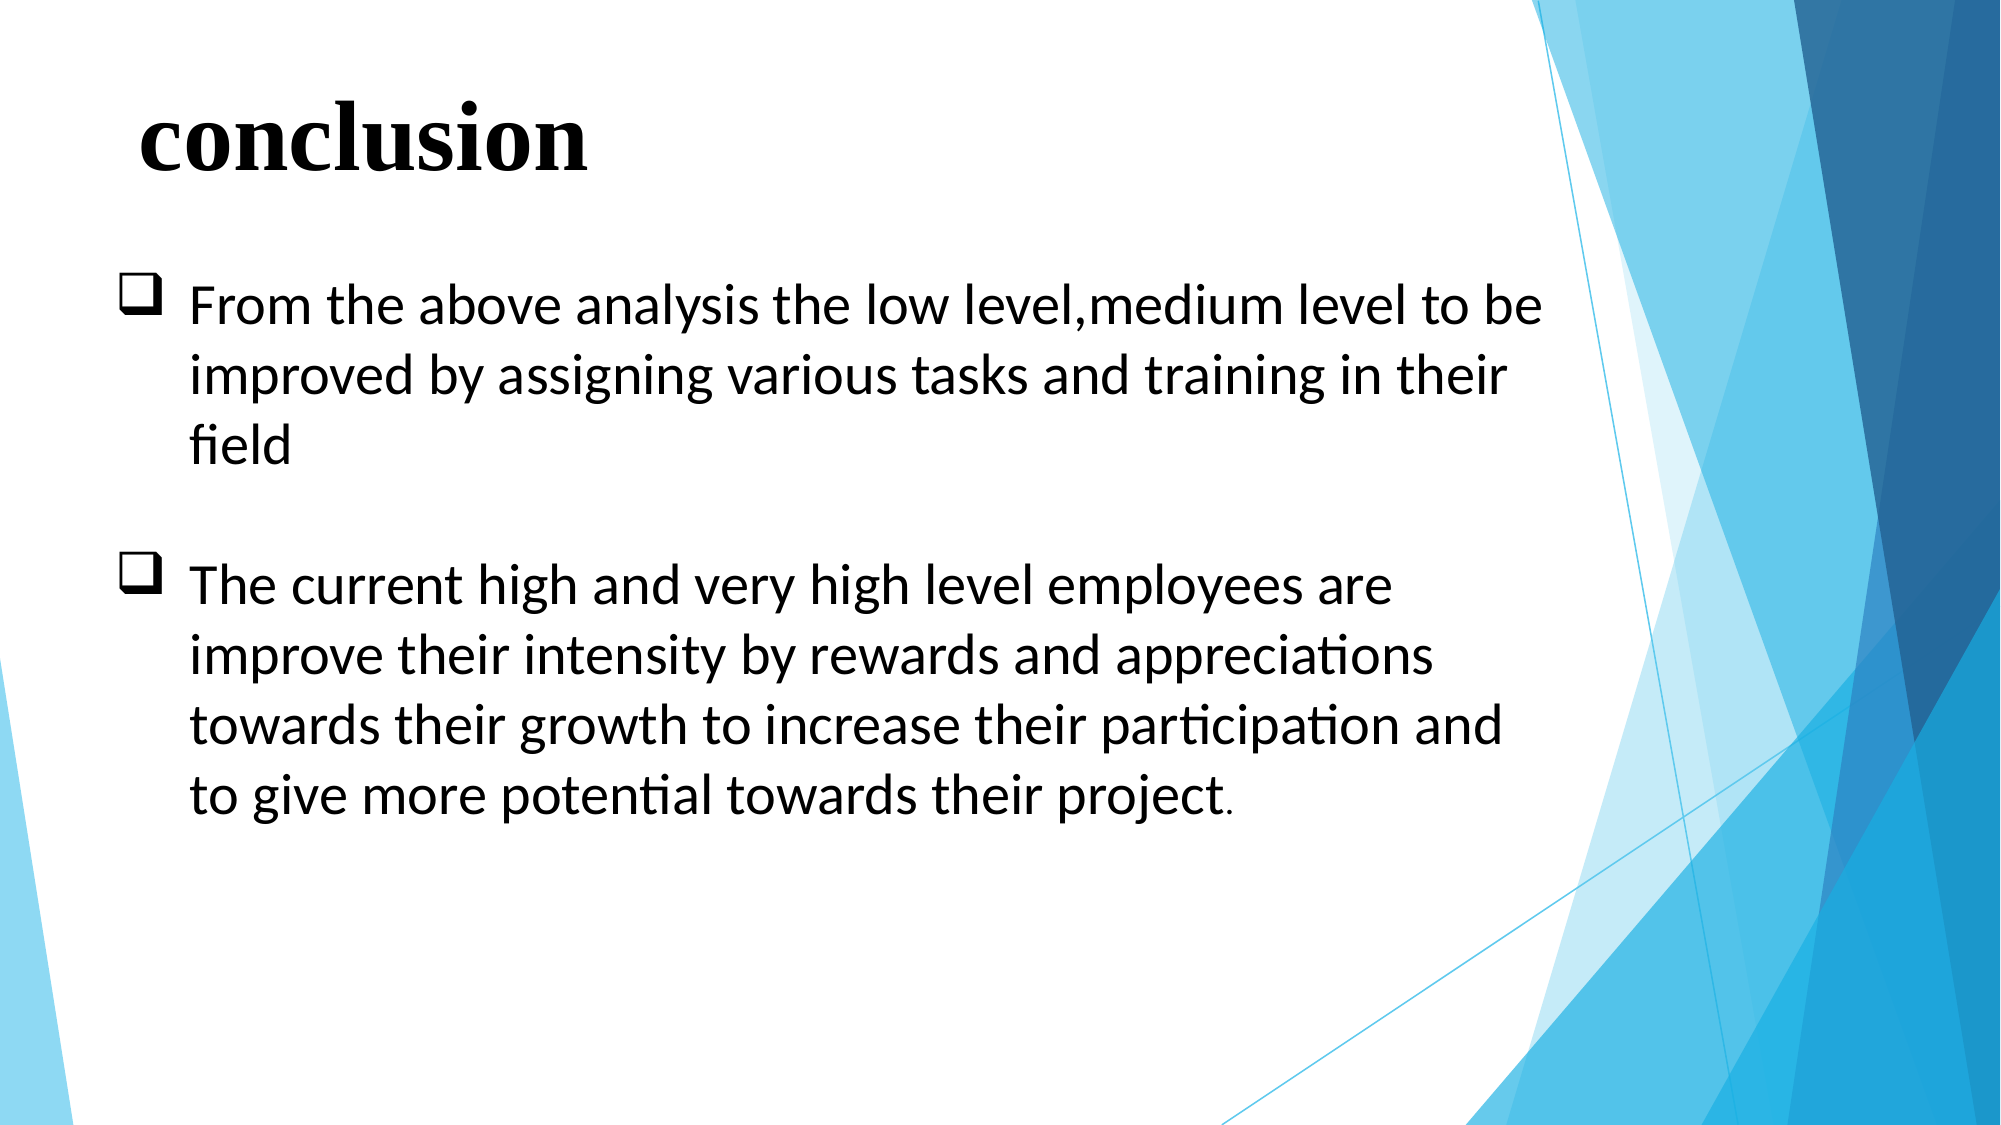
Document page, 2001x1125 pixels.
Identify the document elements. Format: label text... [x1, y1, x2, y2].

list From the above analysis the low level,medium level to be improved by assigning various tasks and training in their field The current high and very high level employees are improve their intensity by rewards and appreciations towards their growth to increase their participation and to give more potential towards their project. [99, 258, 1576, 684]
title conclusion [123, 62, 1877, 189]
